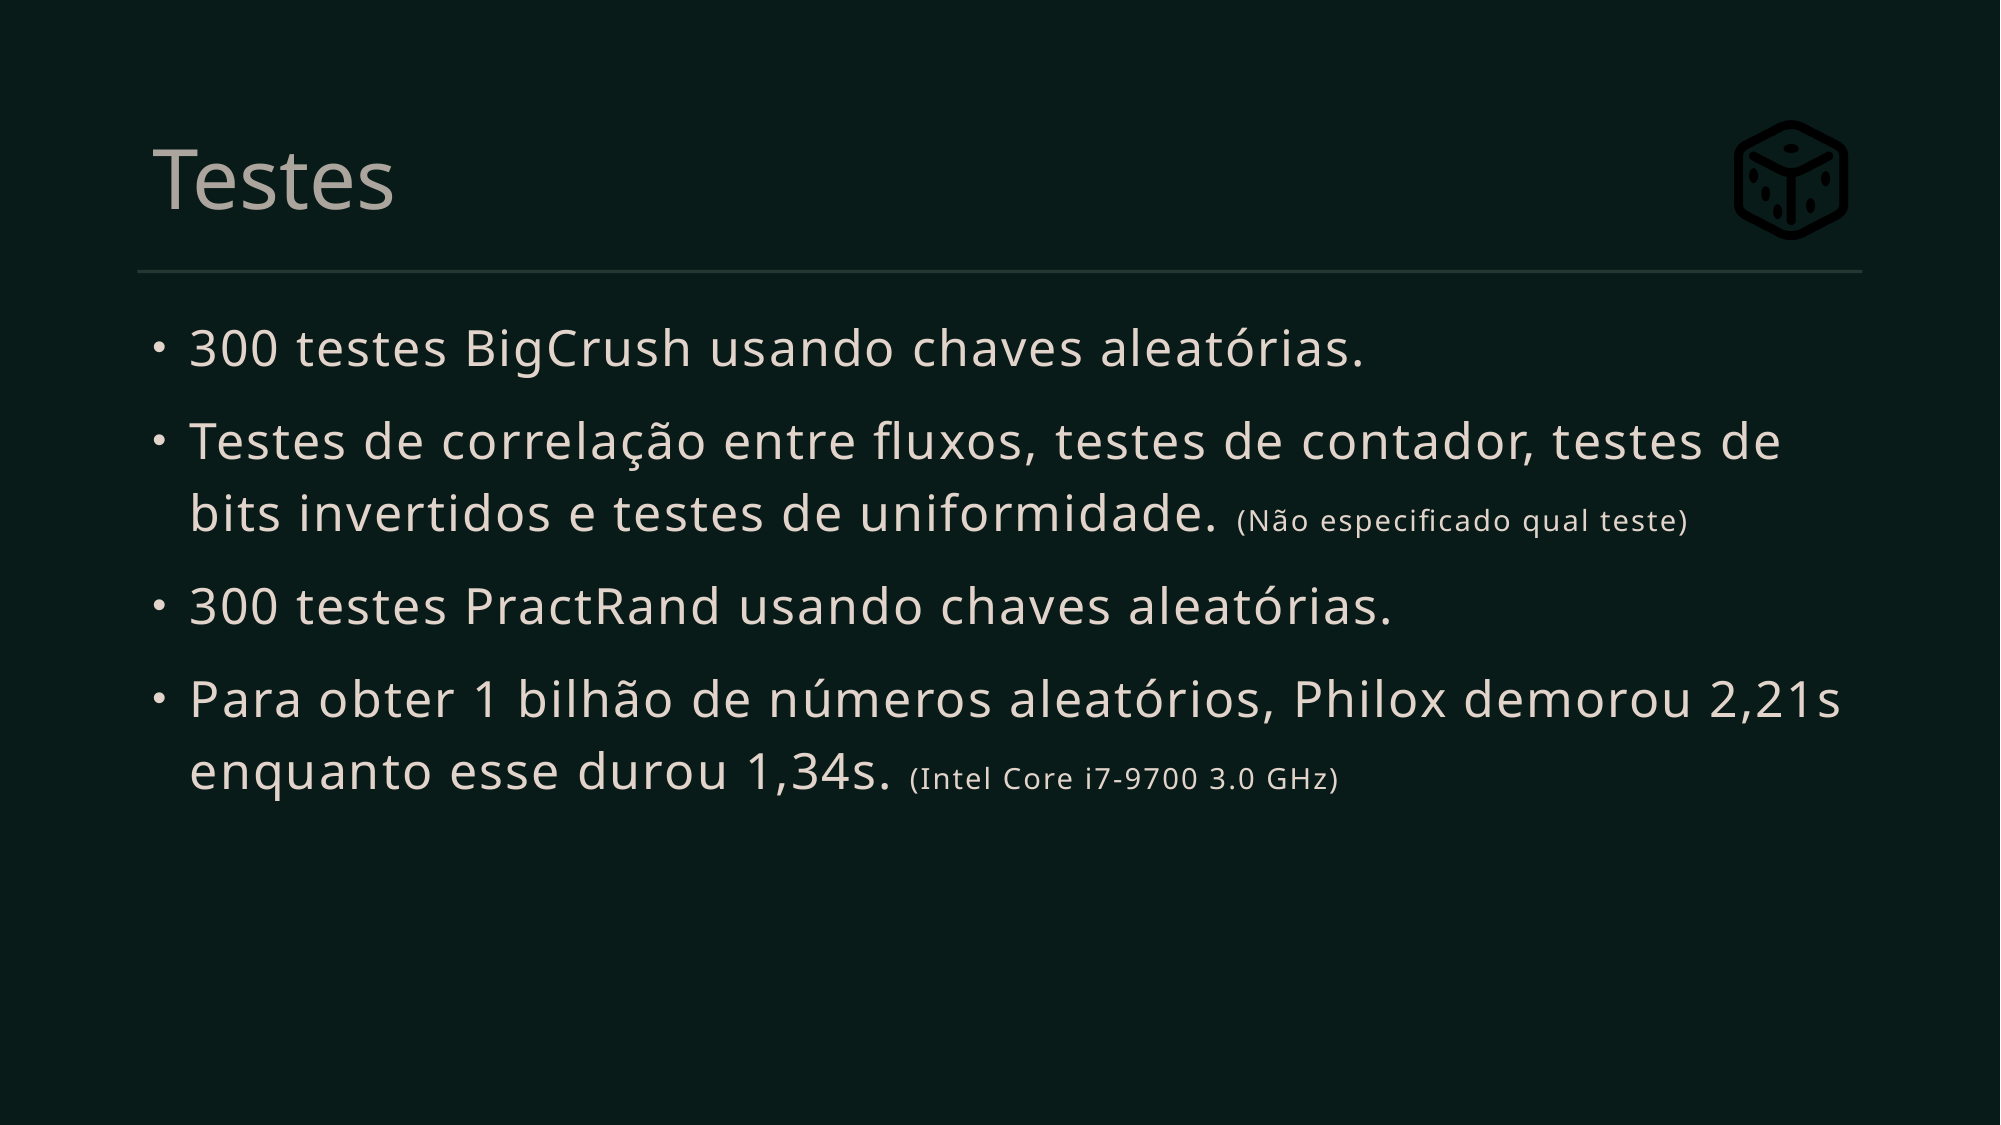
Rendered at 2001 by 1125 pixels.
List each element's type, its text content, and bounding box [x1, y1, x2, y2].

list 300 testes BigCrush usando chaves aleatórias. Testes de correlação entre fluxos, testes de contador, testes de bits invertidos e testes de uniformidade. (Não especificado qual teste) 300 testes PractRand usando chaves aleatórias. Para obter 1 bilhão de números aleatórios, Philox demorou 2,21s enquanto esse durou 1,34s. (Intel Core i7-9700 3.0 GHz) [137, 297, 1863, 985]
picture [1719, 108, 1863, 252]
title Testes [137, 108, 1719, 244]
